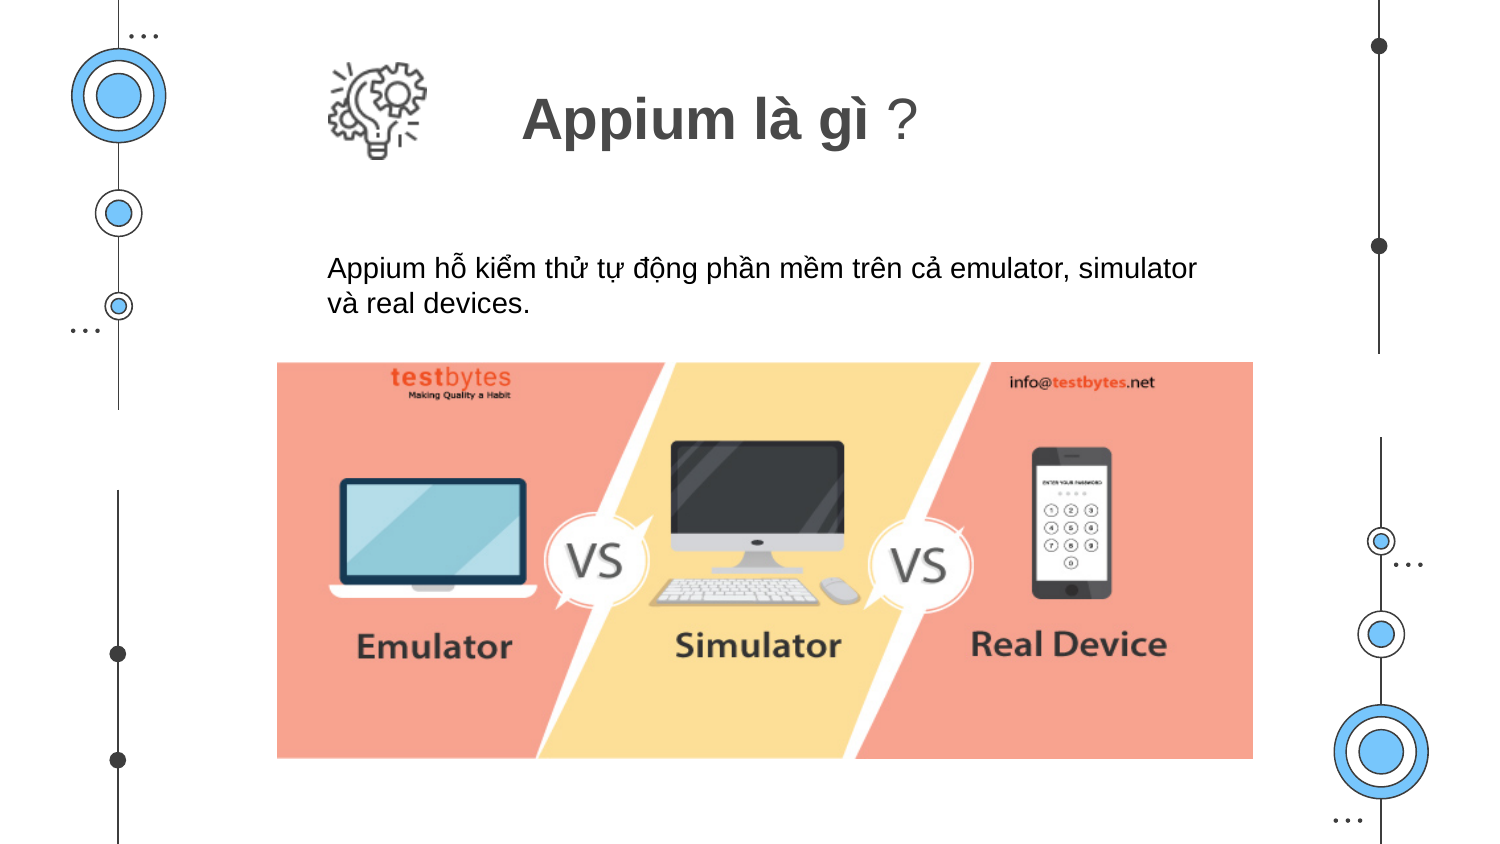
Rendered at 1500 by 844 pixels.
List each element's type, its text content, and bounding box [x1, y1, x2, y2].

picture [328, 61, 428, 160]
text_box Appium hỗ kiểm thử tự động phần mềm trên cả emulator, simulator và real devices. [312, 241, 1218, 327]
picture [277, 362, 1253, 759]
text_box Appium là gì ? [506, 73, 934, 159]
